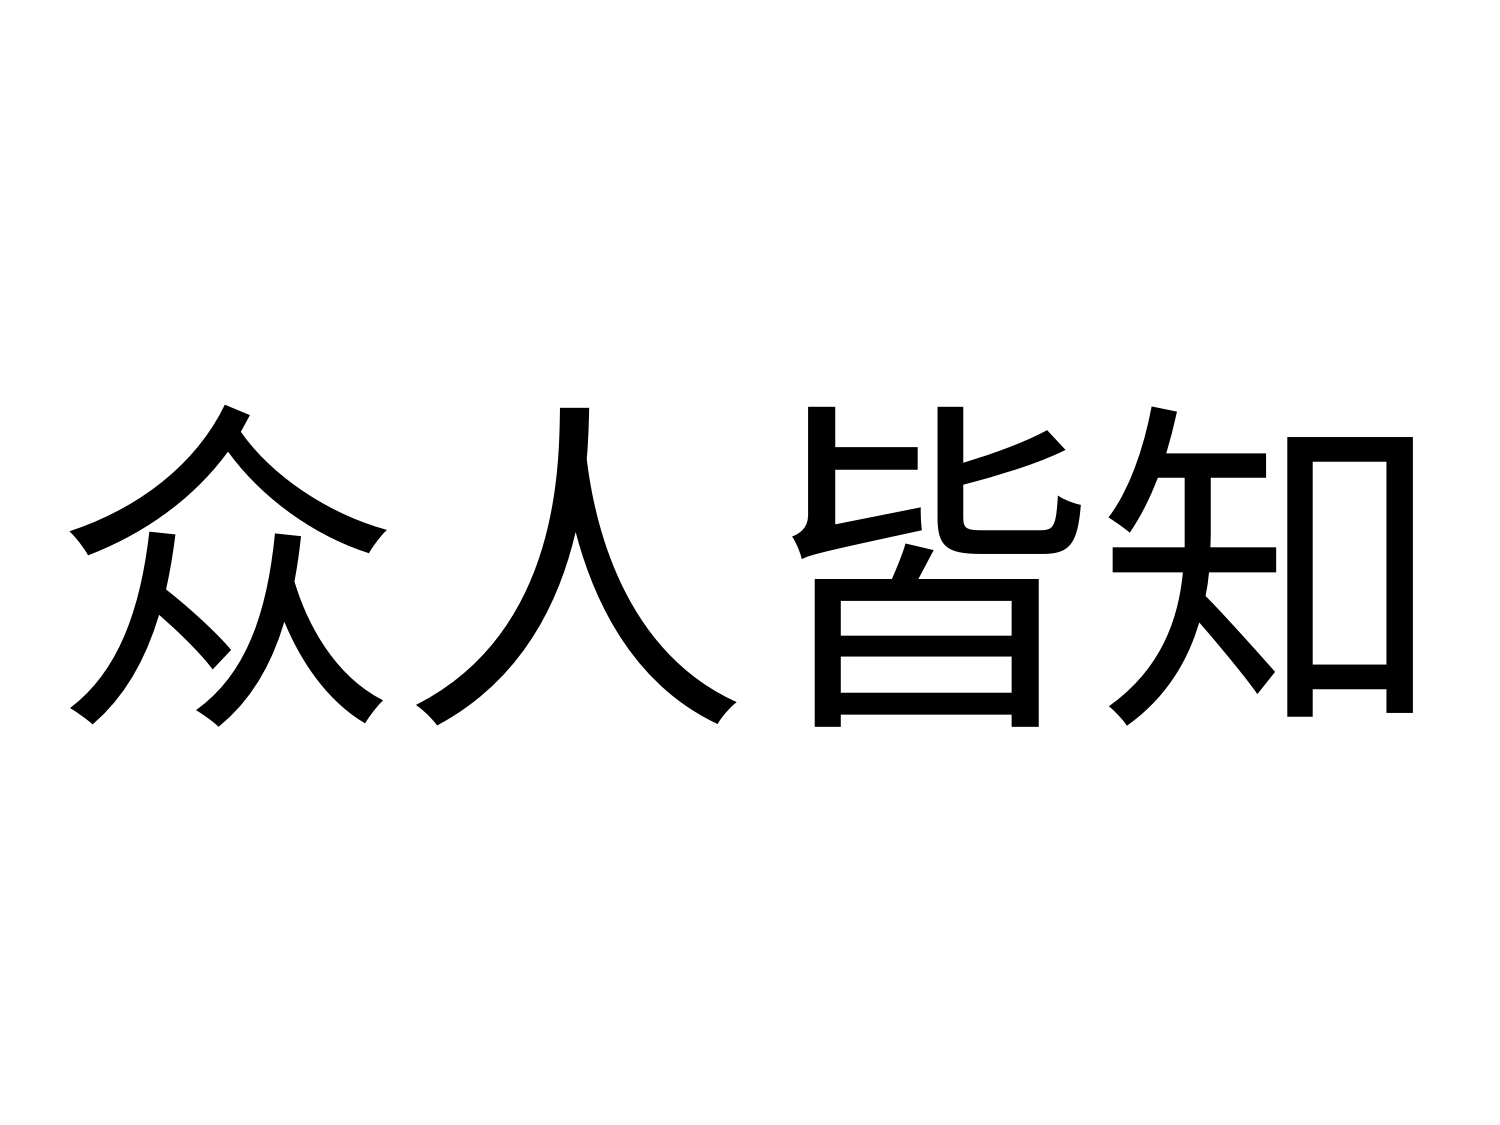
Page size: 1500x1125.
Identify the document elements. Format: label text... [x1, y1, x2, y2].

text_box 众人皆知 [39, 344, 1461, 777]
